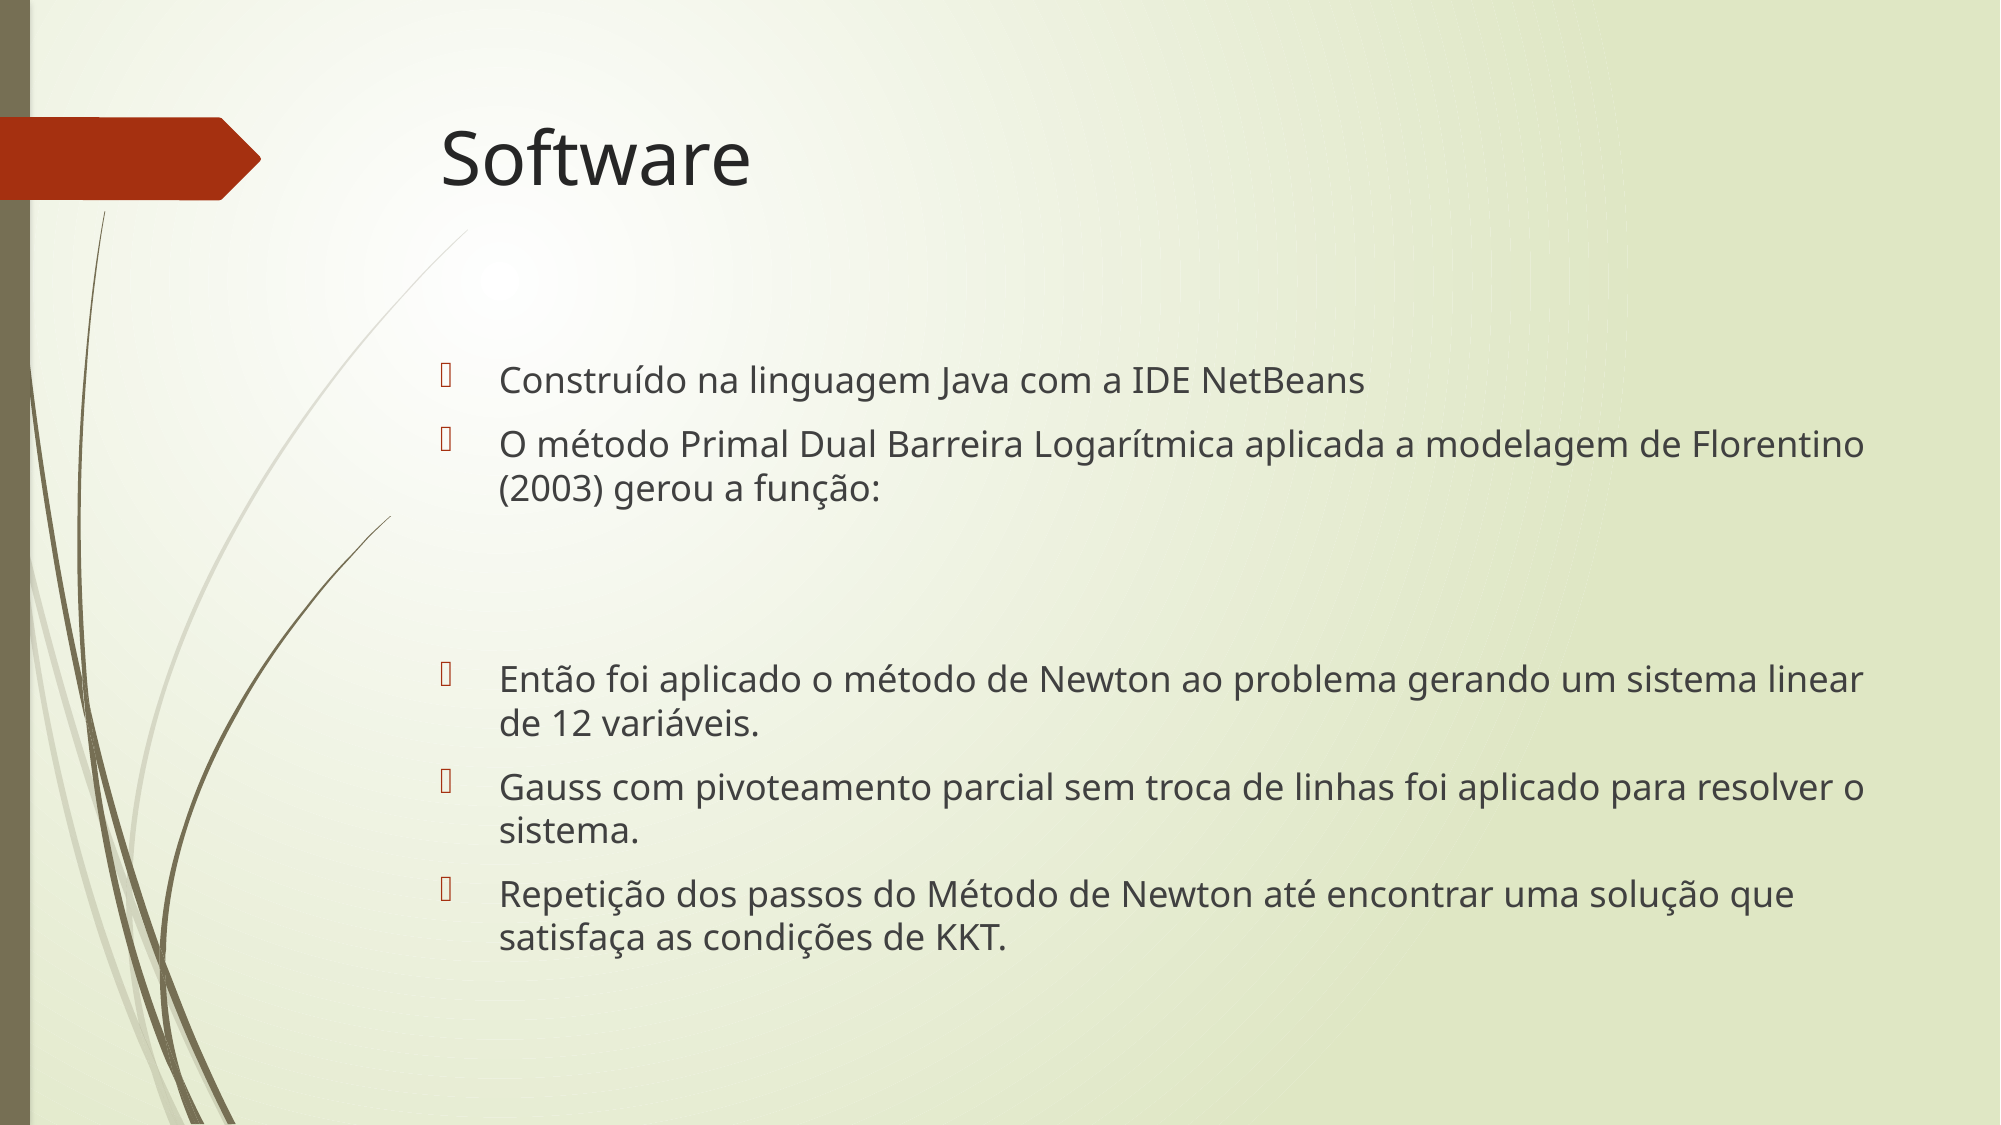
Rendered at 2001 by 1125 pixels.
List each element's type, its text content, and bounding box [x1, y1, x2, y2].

title Software [425, 102, 1888, 313]
